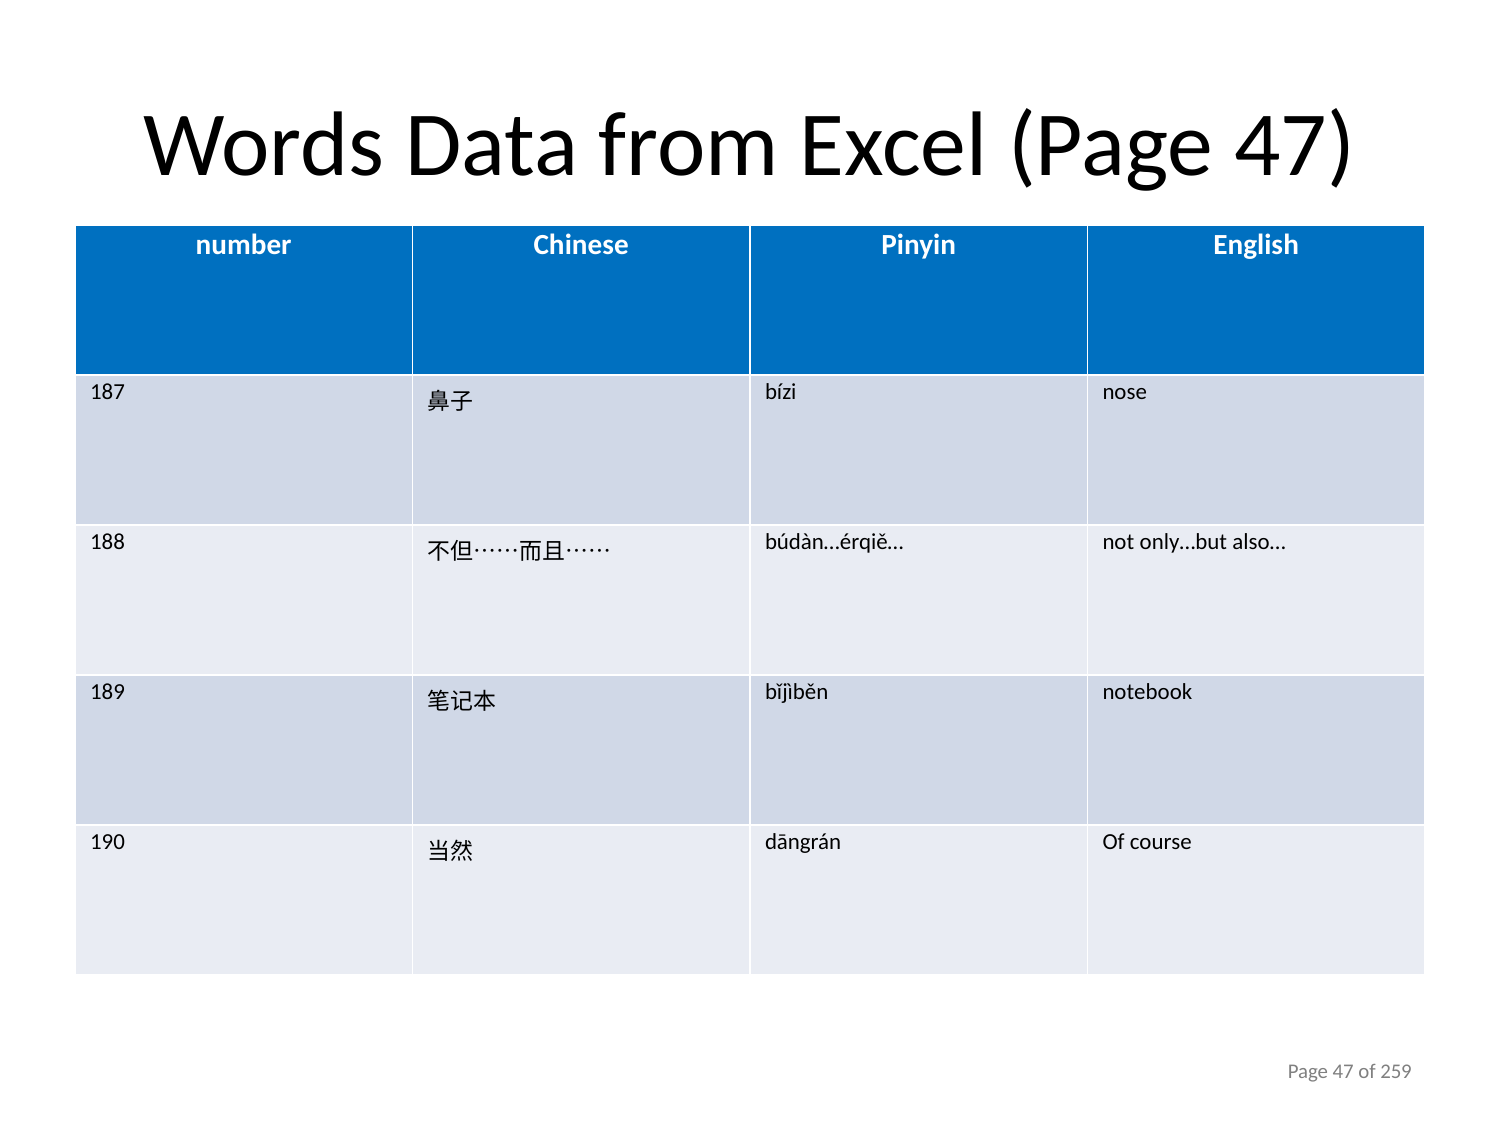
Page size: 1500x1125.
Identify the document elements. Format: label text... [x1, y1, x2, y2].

table_header Pinyin [751, 226, 1087, 374]
table_cell búdàn…érqiě… [751, 526, 1087, 674]
table_cell 当然 [413, 826, 749, 974]
table_cell Of course [1088, 826, 1424, 974]
table_cell 鼻子 [413, 376, 749, 524]
table_cell nose [1088, 376, 1424, 524]
table_cell 188 [76, 526, 412, 674]
table_cell notebook [1088, 676, 1424, 824]
table_header Chinese [413, 226, 749, 374]
table_header English [1088, 226, 1424, 374]
table_cell 187 [76, 376, 412, 524]
table_cell 笔记本 [413, 676, 749, 824]
table_cell 不但……而且…… [413, 526, 749, 674]
table_cell 190 [76, 826, 412, 974]
table_cell 189 [76, 676, 412, 824]
title Words Data from Excel (Page 47) [75, 45, 1425, 224]
table_cell bízi [751, 376, 1087, 524]
table_cell not only…but also… [1088, 526, 1424, 674]
table_cell dāngrán [751, 826, 1087, 974]
table_cell bǐjìběn [751, 676, 1087, 824]
text_box Page 47 of 259 [1273, 1050, 1427, 1090]
table_header number [76, 226, 412, 374]
